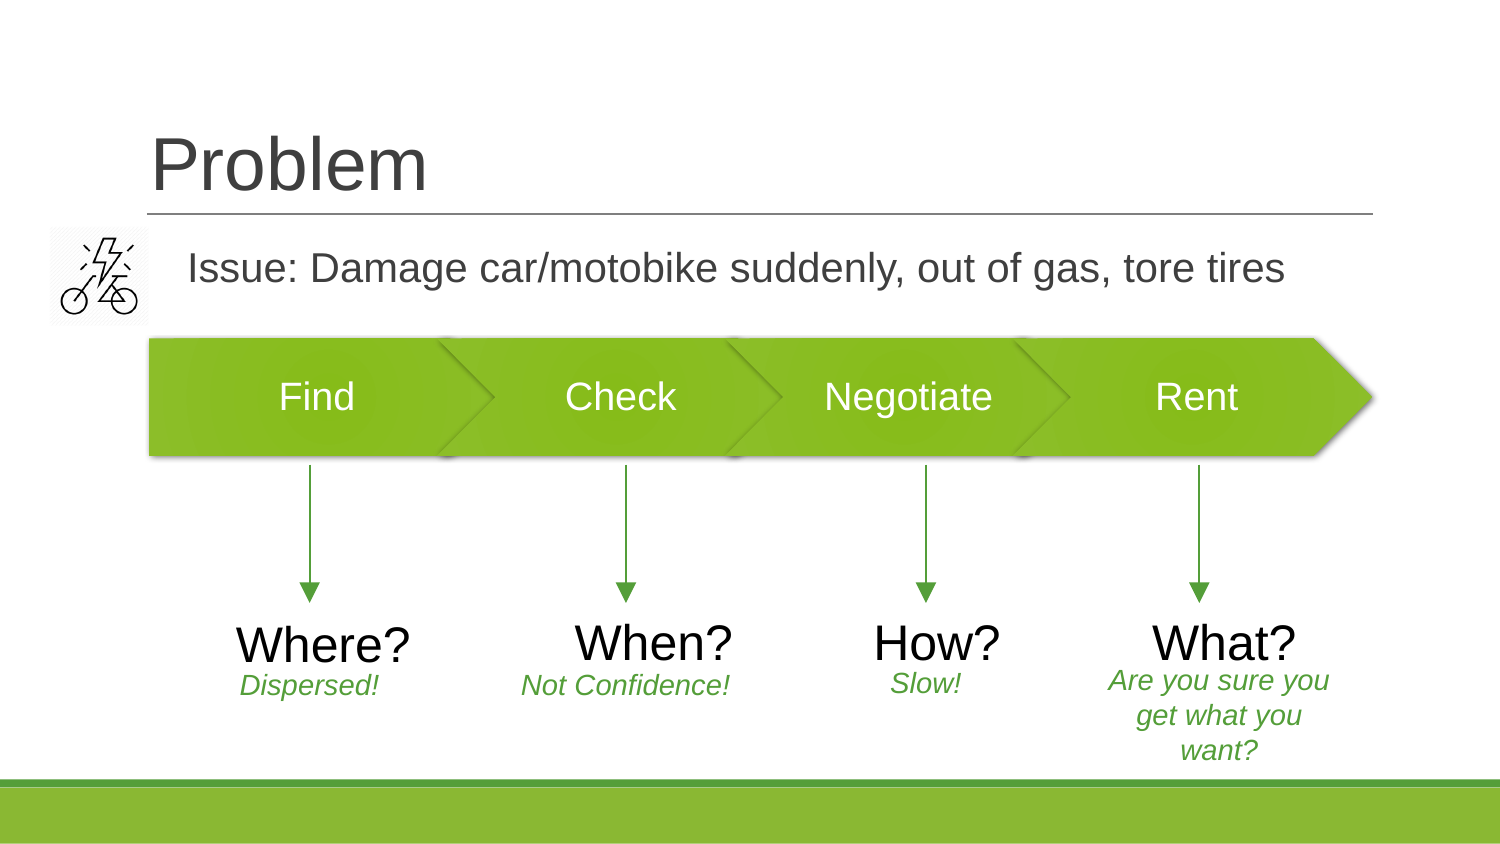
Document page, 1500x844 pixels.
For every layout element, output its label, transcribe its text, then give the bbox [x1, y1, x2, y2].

text_box Dispersed! [187, 648, 432, 719]
text_box How? [858, 602, 1052, 646]
text_box Slow! [761, 646, 1090, 718]
title Problem [135, 35, 1373, 214]
text_box Where? [220, 604, 444, 675]
picture [49, 226, 149, 326]
text_box Are you sure you get what you want? [1090, 678, 1349, 749]
text_box Not Confidence! [490, 648, 762, 719]
list Issue: Damage car/motobike suddenly, out of gas, tore tires [187, 239, 1500, 355]
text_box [148, 338, 1373, 457]
text_box What? [1137, 602, 1315, 653]
text_box When? [559, 602, 790, 648]
